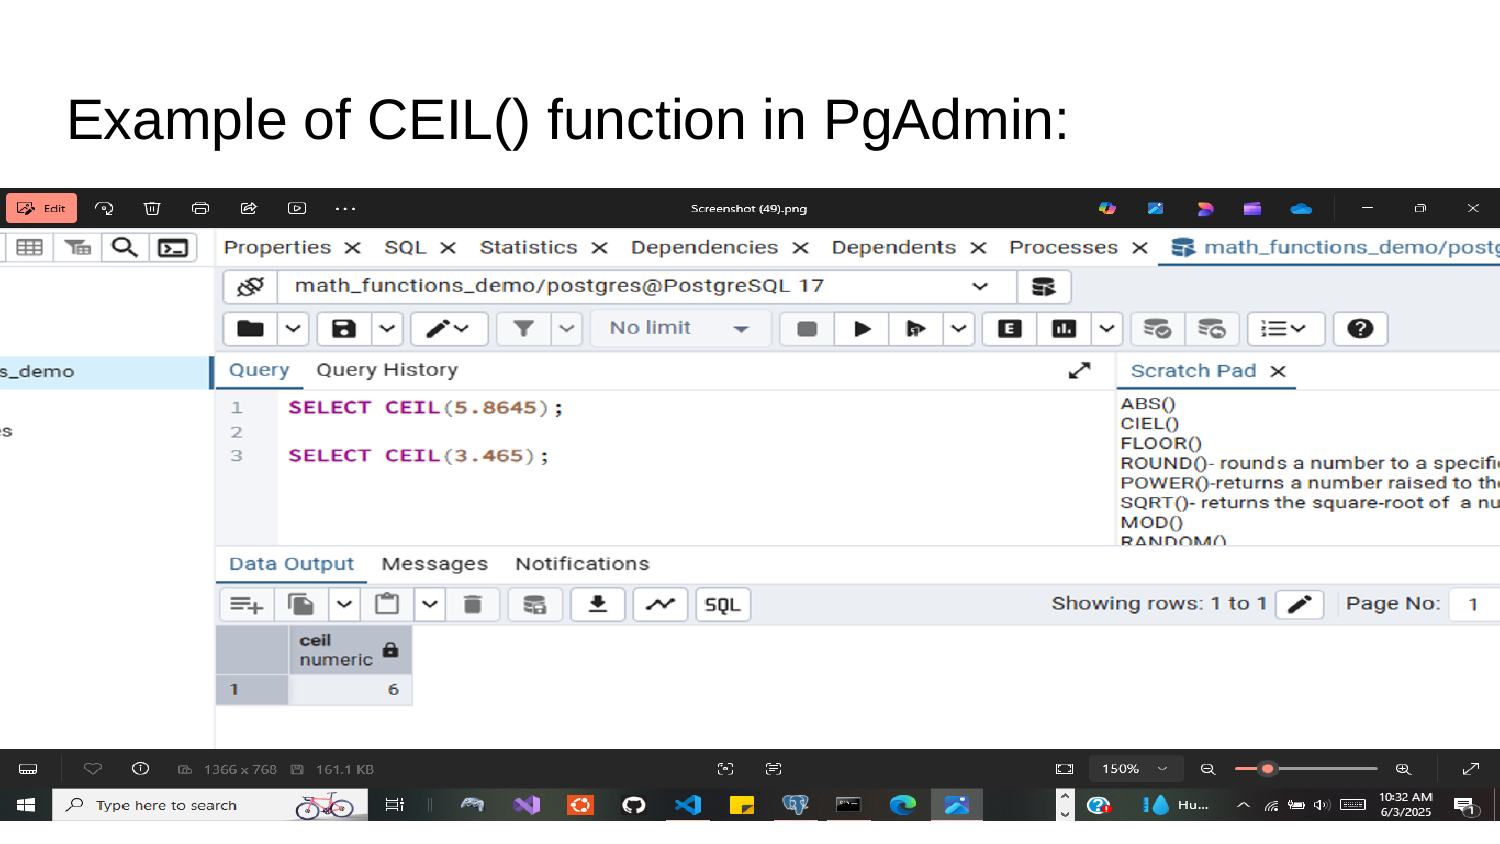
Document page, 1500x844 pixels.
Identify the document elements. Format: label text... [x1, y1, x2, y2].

title Example of CEIL() function in PgAdmin: [51, 72, 1449, 167]
picture [0, 188, 1500, 821]
